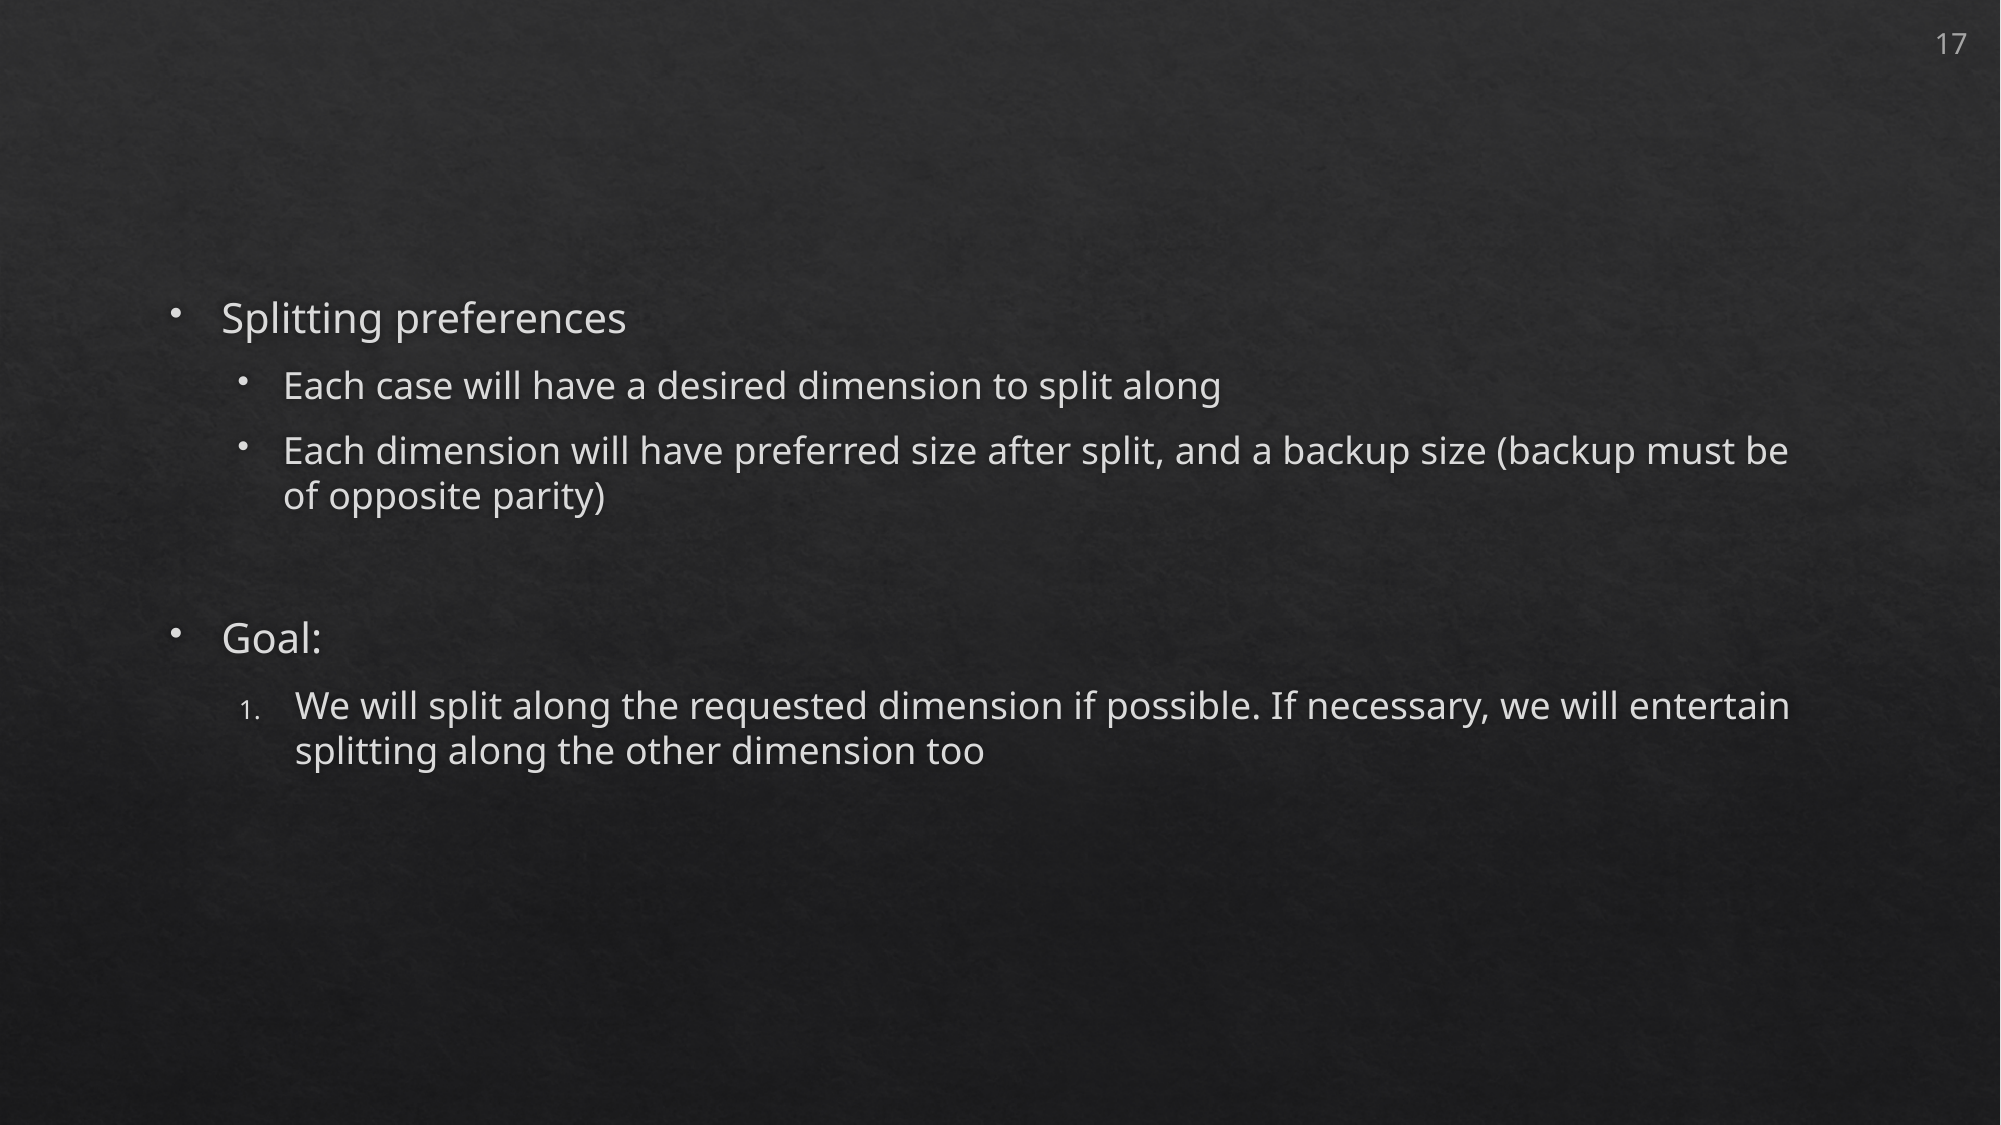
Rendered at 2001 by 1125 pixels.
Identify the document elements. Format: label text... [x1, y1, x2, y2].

list Splitting preferences Each case will have a desired dimension to split along Each dimension will have preferred size after split, and a backup size (backup must be of opposite parity) Goal: We will split along the requested dimension if possible. If necessary, we will entertain splitting along the other dimension too [149, 284, 1849, 950]
slide_number 17 [1892, 15, 1984, 75]
